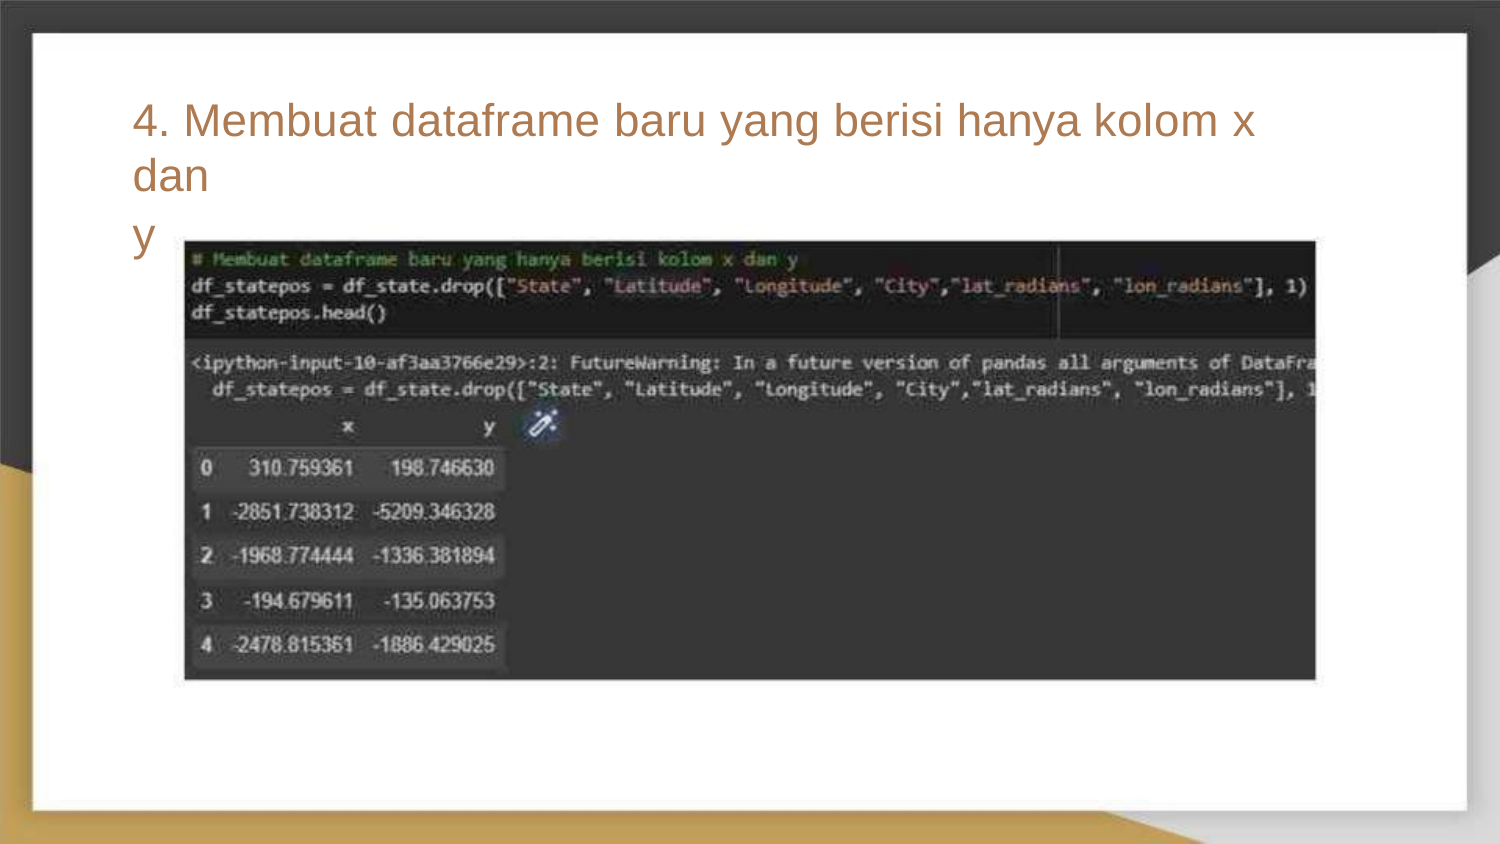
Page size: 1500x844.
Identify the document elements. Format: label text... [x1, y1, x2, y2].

title 4. Membuat dataframe baru yang berisi hanya kolom x dan y [130, 84, 1342, 261]
text_box [0, 0, 1500, 844]
